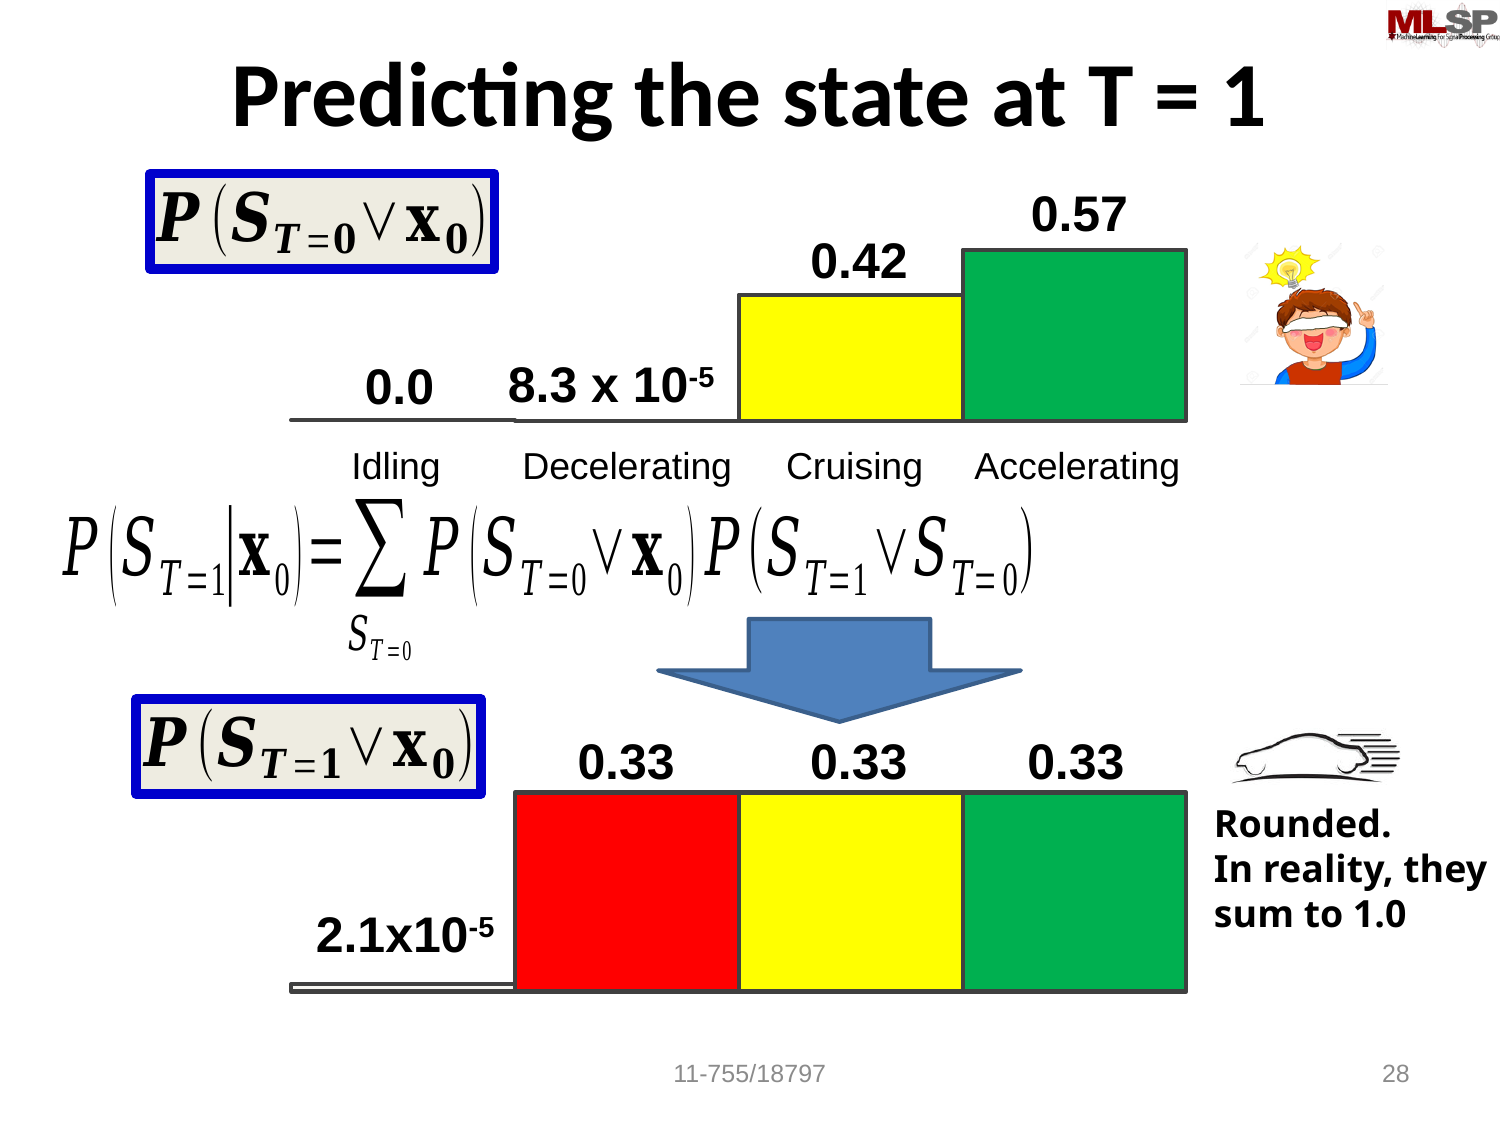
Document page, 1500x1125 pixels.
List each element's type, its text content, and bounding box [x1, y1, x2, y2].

slide_number 28 [1074, 1042, 1425, 1103]
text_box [290, 173, 1197, 495]
picture [1240, 239, 1389, 385]
picture [1227, 726, 1401, 787]
picture [1425, 0, 1500, 50]
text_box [290, 721, 1187, 992]
text_box [656, 616, 1023, 720]
footer 11-755/18797 [512, 1042, 988, 1103]
text_box Rounded. In reality, they sum to 1.0 [1199, 792, 1500, 943]
title Predicting the state at T = 1 [75, 0, 1425, 184]
